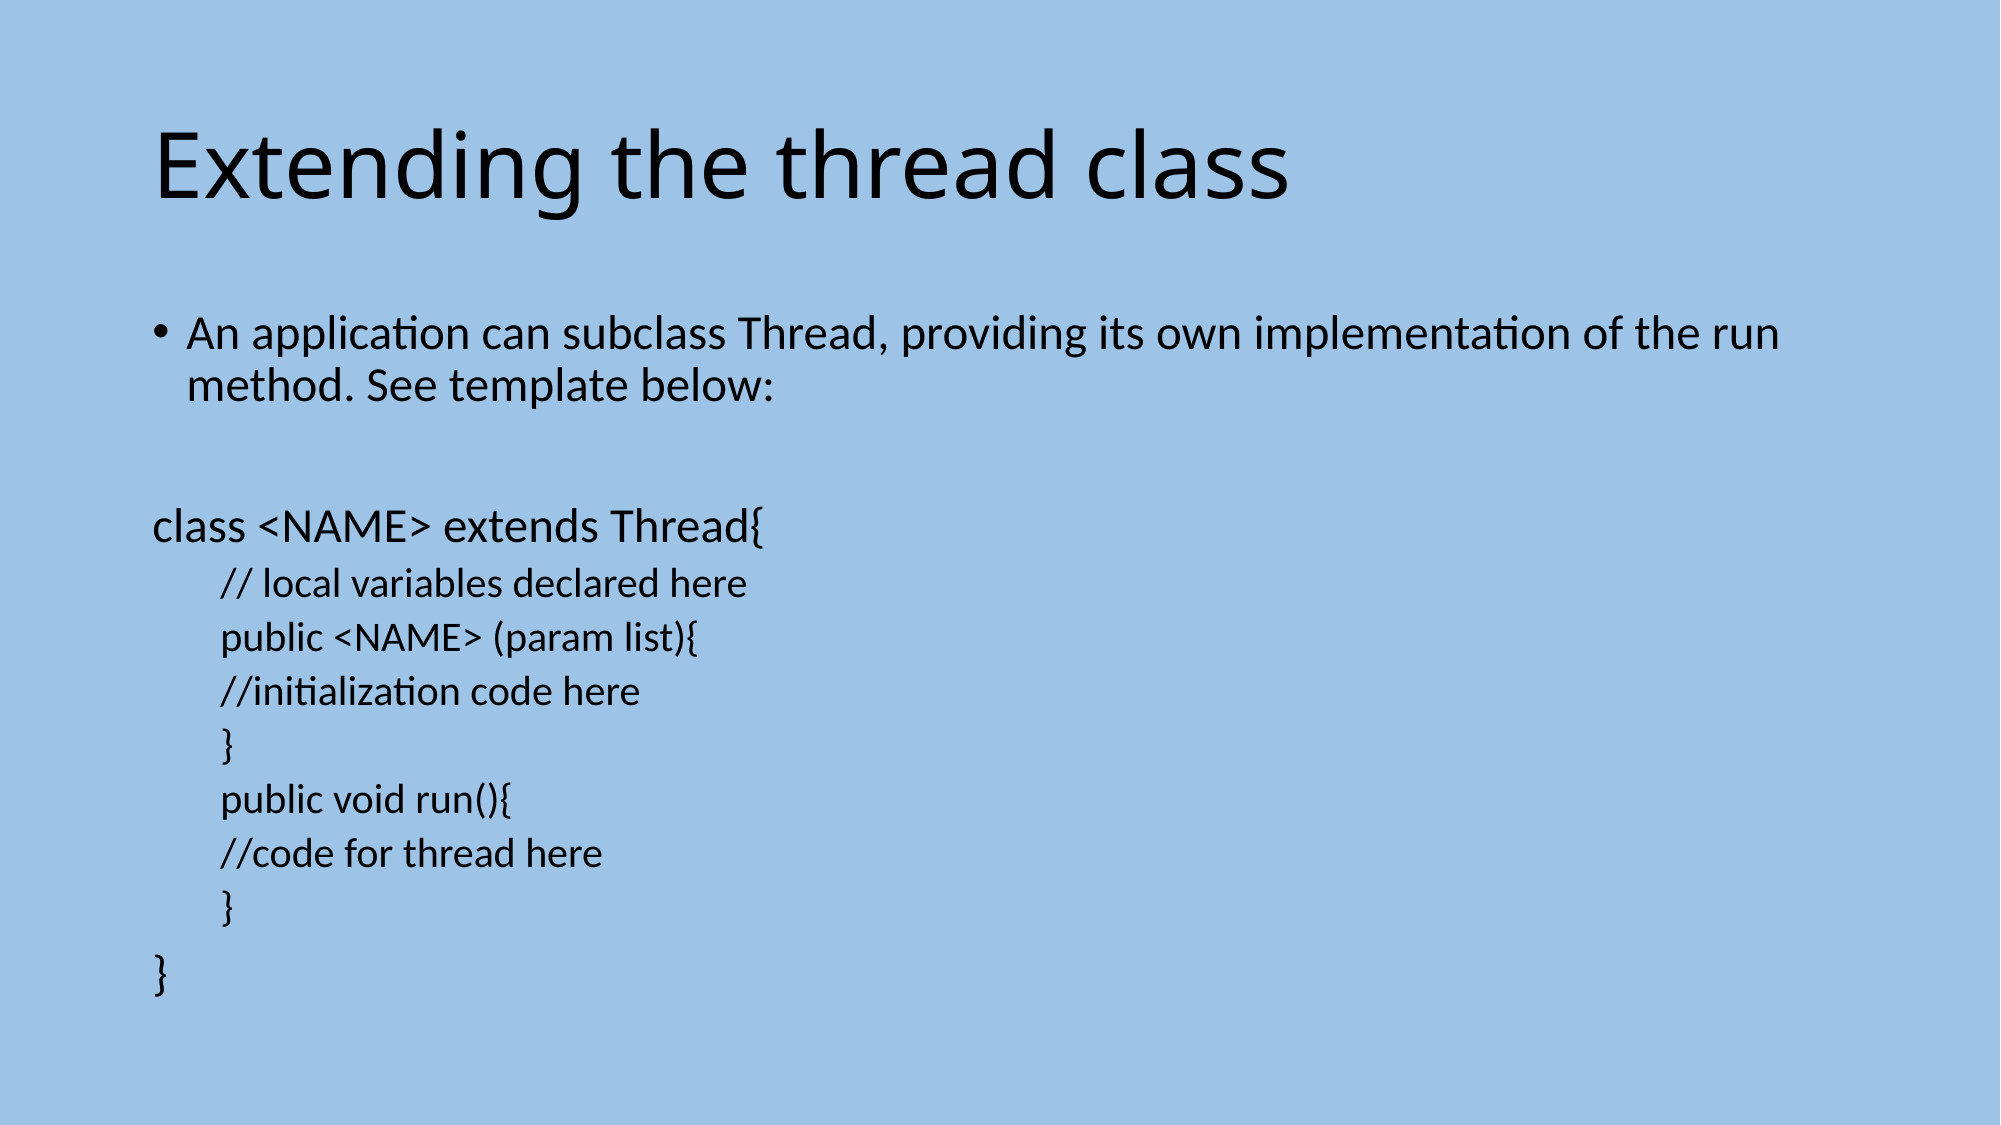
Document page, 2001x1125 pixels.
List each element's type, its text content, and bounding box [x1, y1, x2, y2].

title Extending the thread class [137, 59, 1863, 278]
list An application can subclass Thread, providing its own implementation of the run method. See template below: class <NAME> extends Thread{ // local variables declared here public <NAME> (param list){ //initialization code here } public void run(){ //code for thread here } } [137, 299, 1863, 1014]
